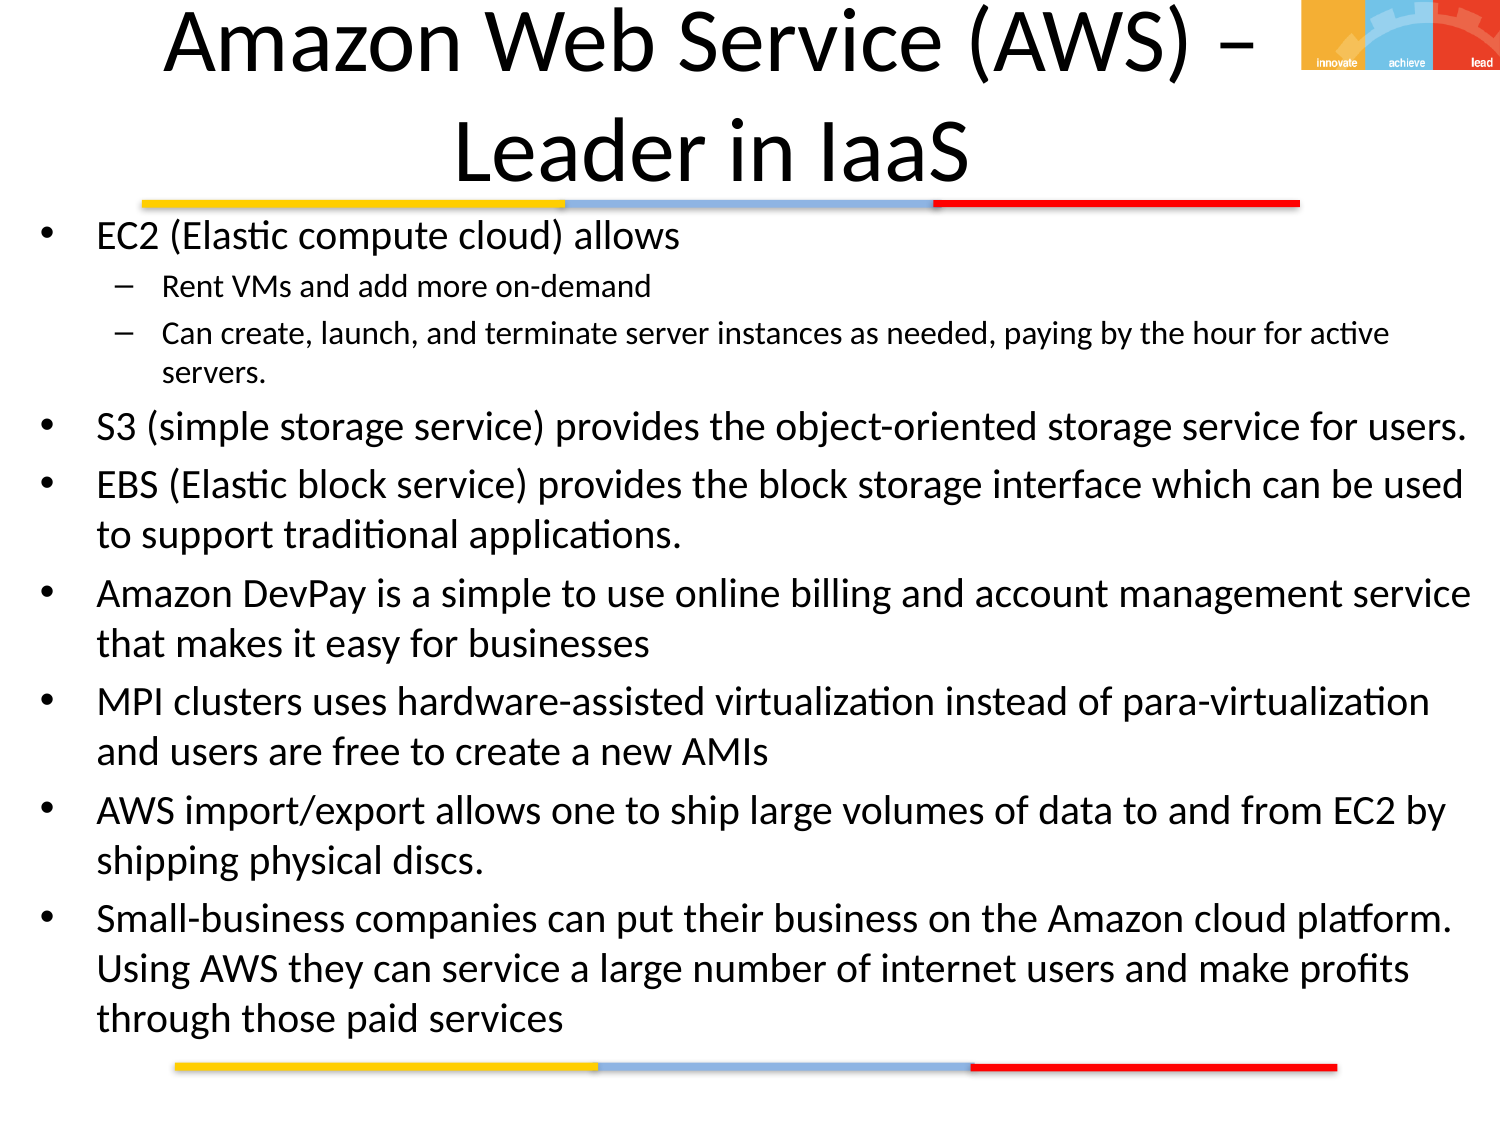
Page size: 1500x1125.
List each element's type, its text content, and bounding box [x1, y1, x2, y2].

picture [1301, 0, 1500, 70]
title Amazon Web Service (AWS) – Leader in IaaS [37, 12, 1388, 167]
list EC2 (Elastic compute cloud) allows Rent VMs and add more on-demand Can create, launch, and terminate server instances as needed, paying by the hour for active servers. S3 (simple storage service) provides the object-oriented storage service for users. EBS (Elastic block service) provides the block storage interface which can be used to support traditional applications. Amazon DevPay is a simple to use online billing and account management service that makes it easy for businesses MPI clusters uses hardware-assisted virtualization instead of para-virtualization and users are free to create a new AMIs AWS import/export allows one to ship large volumes of data to and from EC2 by shipping physical discs. Small-business companies can put their business on the Amazon cloud platform. Using AWS they can service a large number of internet users and make profits through those paid services [24, 199, 1500, 1076]
